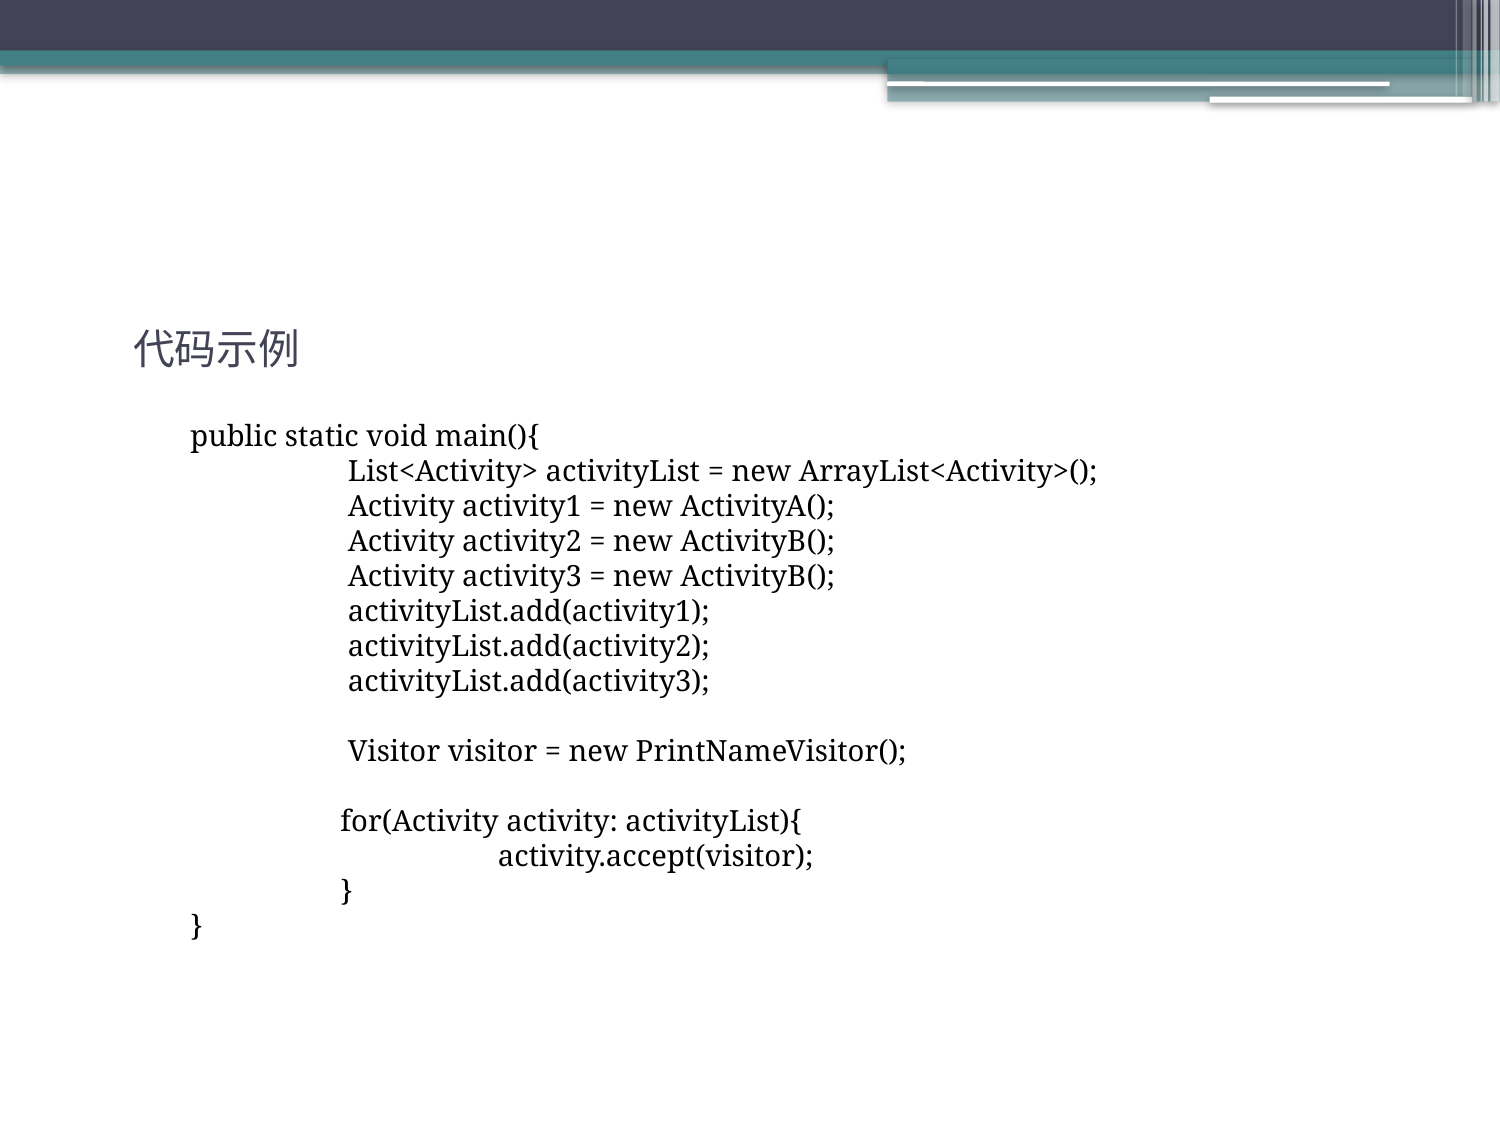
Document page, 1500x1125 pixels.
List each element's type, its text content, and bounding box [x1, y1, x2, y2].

text_box 代码示例 [118, 315, 1394, 539]
text_box public static void main(){ List<Activity> activityList = new ArrayList<Activity>(); Activity activity1 = new ActivityA(); Activity activity2 = new ActivityB(); Activity activity3 = new ActivityB(); activityList.add(activity1); activityList.add(activity2); activityList.add(activity3); Visitor visitor = new PrintNameVisitor(); for(Activity activity: activityList){ activity.accept(visitor); } } [175, 410, 1442, 950]
